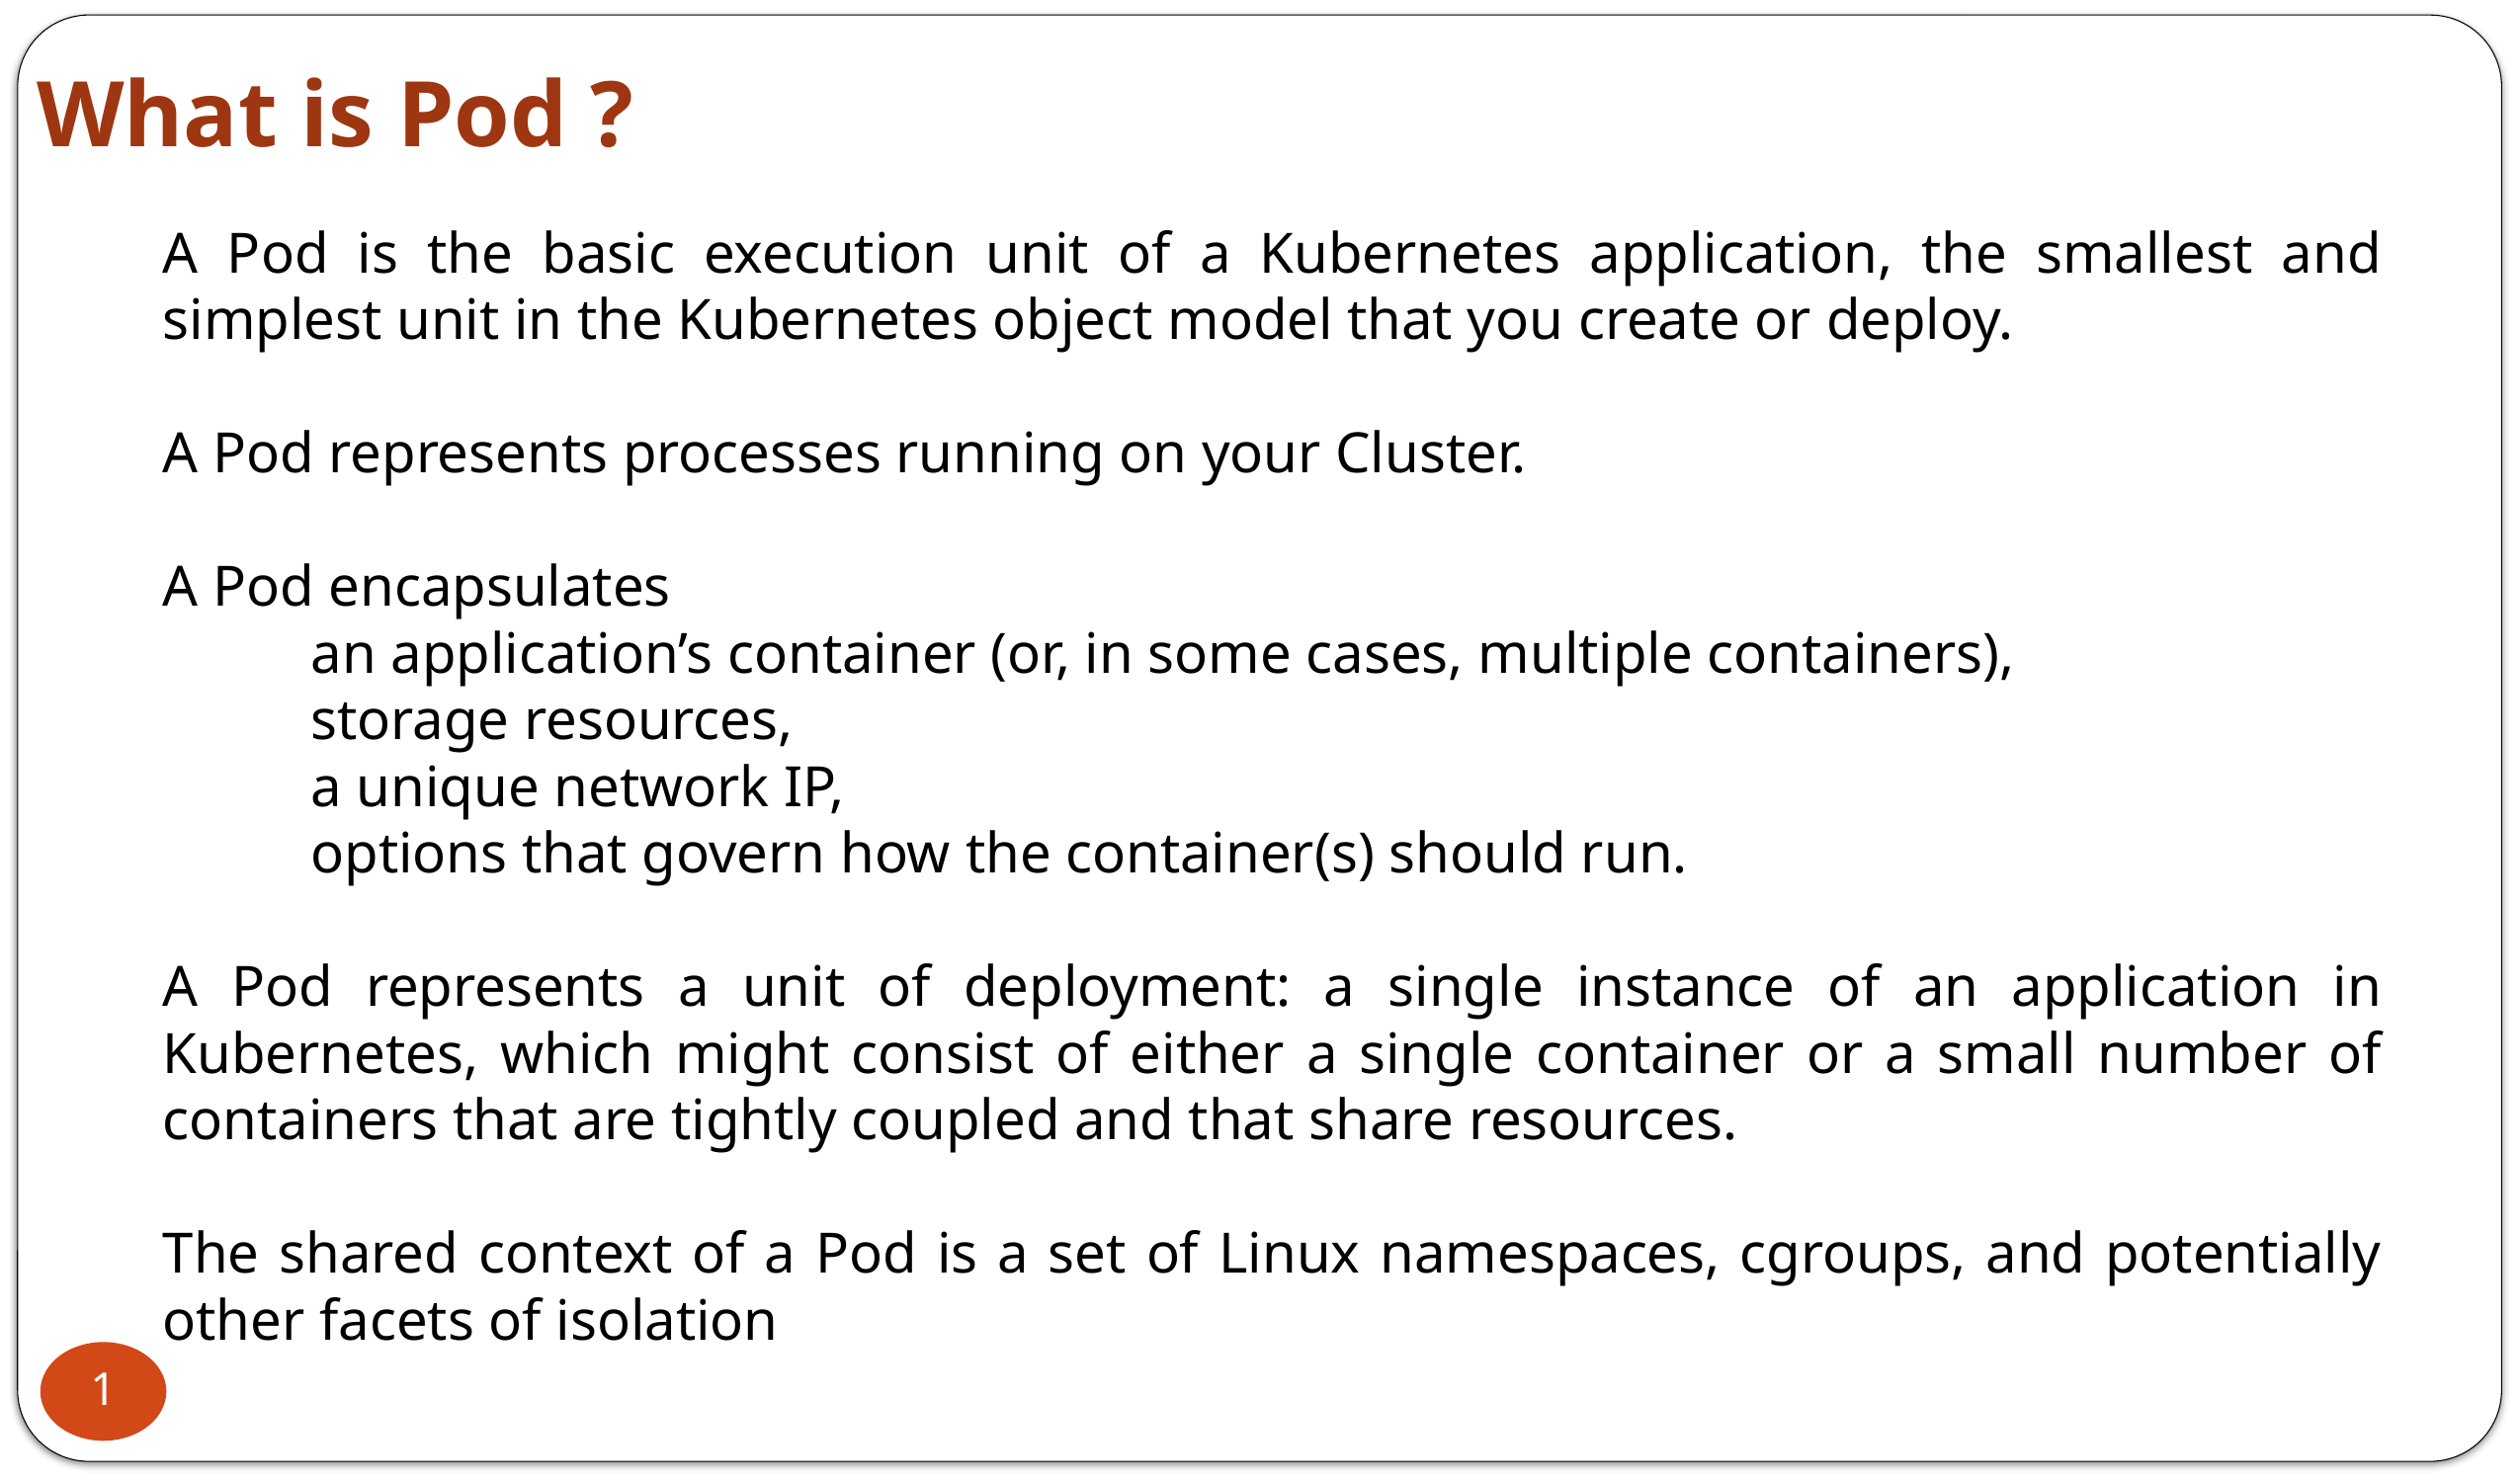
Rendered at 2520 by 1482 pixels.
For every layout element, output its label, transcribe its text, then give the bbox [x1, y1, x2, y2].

text_box A Pod is the basic execution unit of a Kubernetes application, the smallest and simplest unit in the Kubernetes object model that you create or deploy. A Pod represents processes running on your Cluster. A Pod encapsulates an application’s container (or, in some cases, multiple containers), storage resources, a unique network IP, options that govern how the container(s) should run. A Pod represents a unit of deployment: a single instance of an application in Kubernetes, which might consist of either a single container or a small number of containers that are tightly coupled and that share resources. The shared context of a Pod is a set of Linux namespaces, cgroups, and potentially other facets of isolation [148, 209, 2396, 1358]
slide_number 1 [40, 1342, 167, 1441]
text_box What is Pod ? [22, 48, 649, 173]
